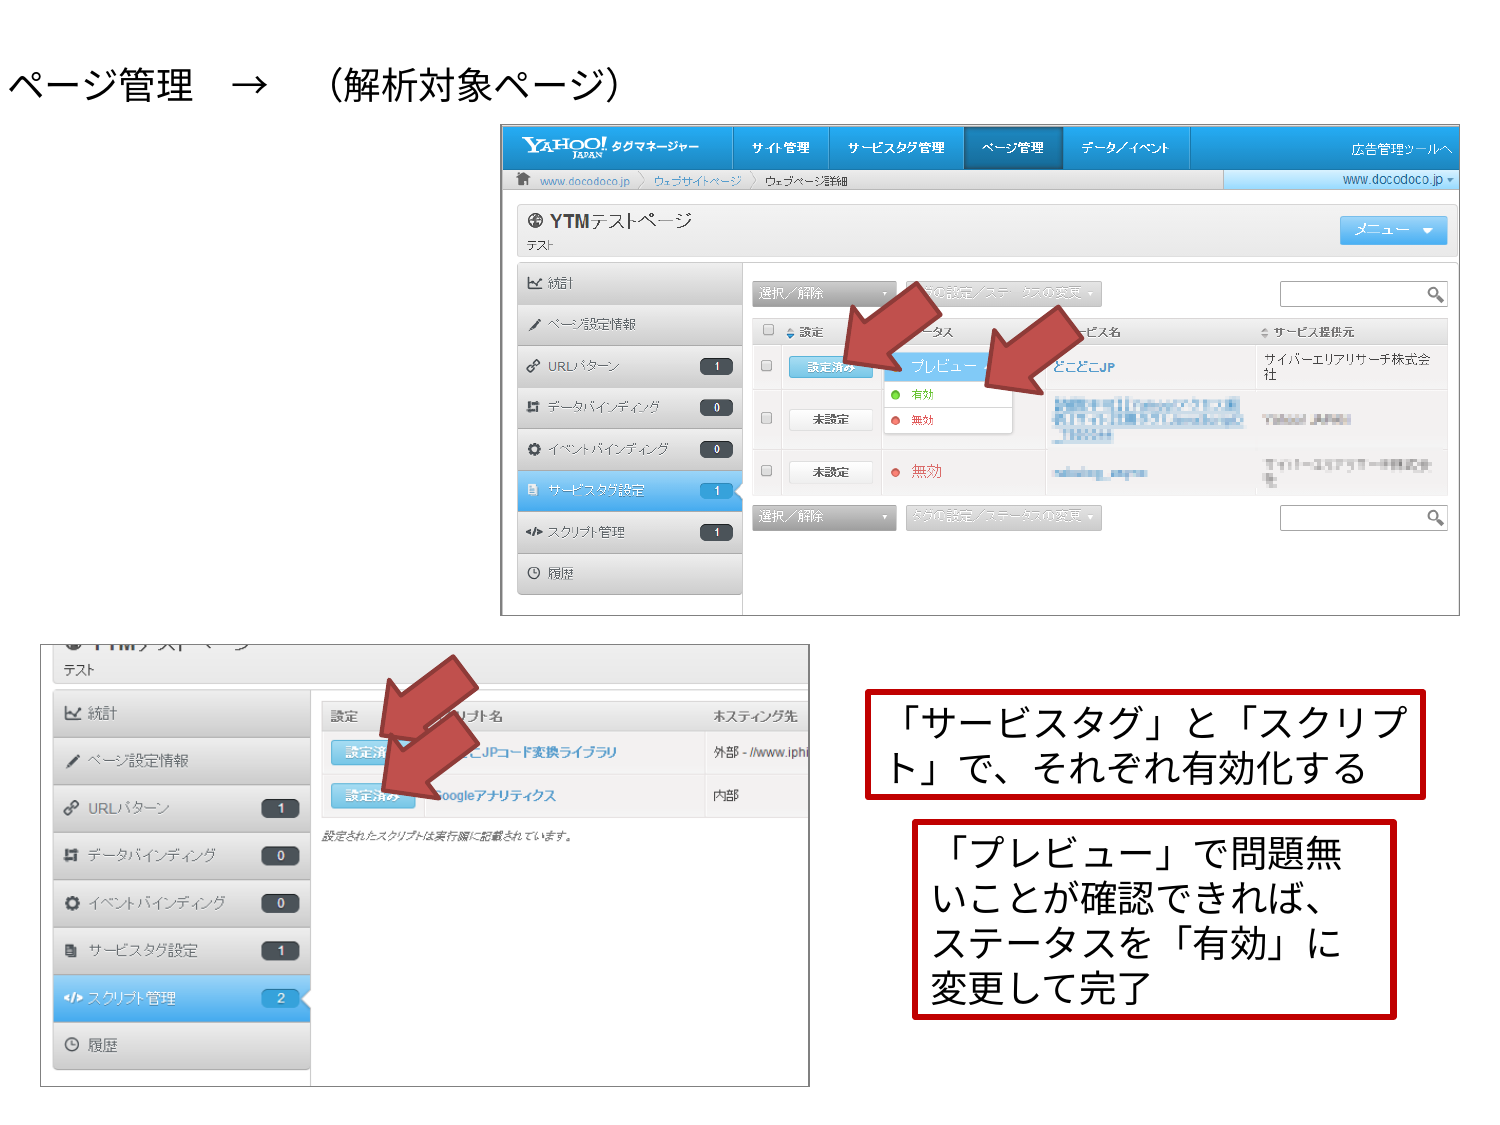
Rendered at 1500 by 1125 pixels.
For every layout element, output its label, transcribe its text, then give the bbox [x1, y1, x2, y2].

text_box ページ管理 → （解析対象ページ） [0, 54, 659, 115]
text_box 「プレビュー」で問題無いことが確認できれば、ステータスを「有効」に変更して完了 [915, 822, 1394, 1017]
picture [501, 125, 1459, 616]
picture [40, 644, 809, 1086]
text_box 「サービスタグ」と「スクリプト」で、それぞれ有効化する [868, 692, 1424, 798]
